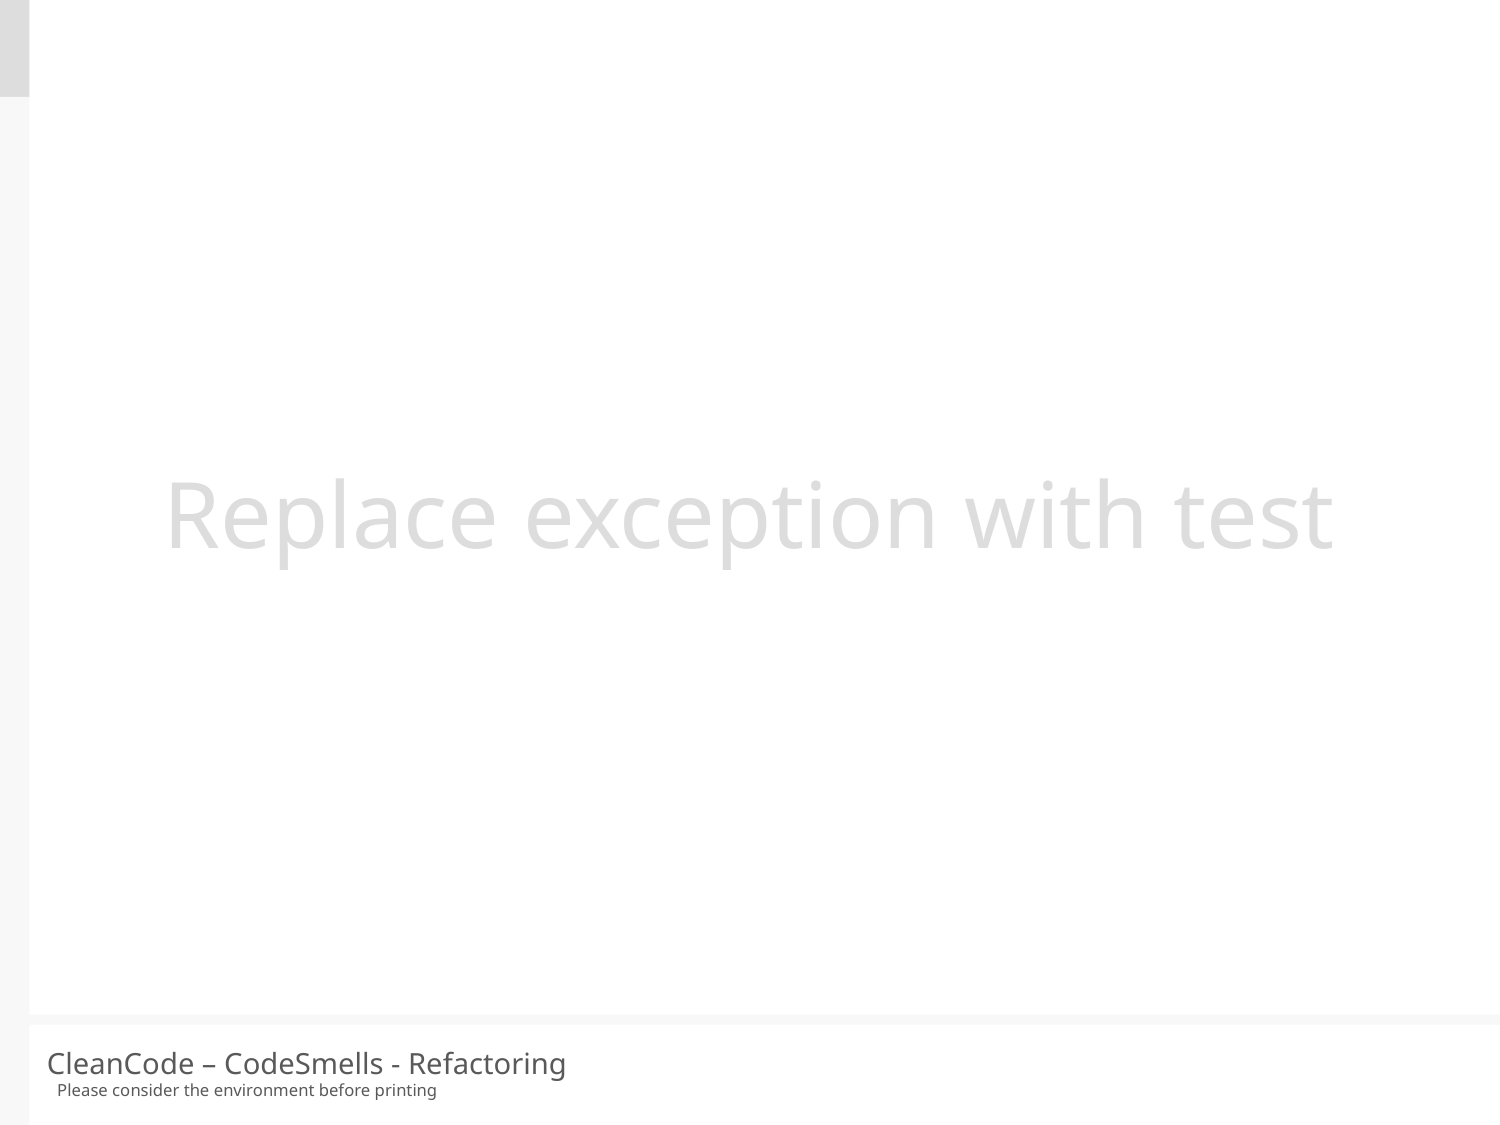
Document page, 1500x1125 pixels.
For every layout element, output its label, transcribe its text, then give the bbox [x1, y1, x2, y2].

text_box Replace exception with test [0, 449, 1500, 575]
